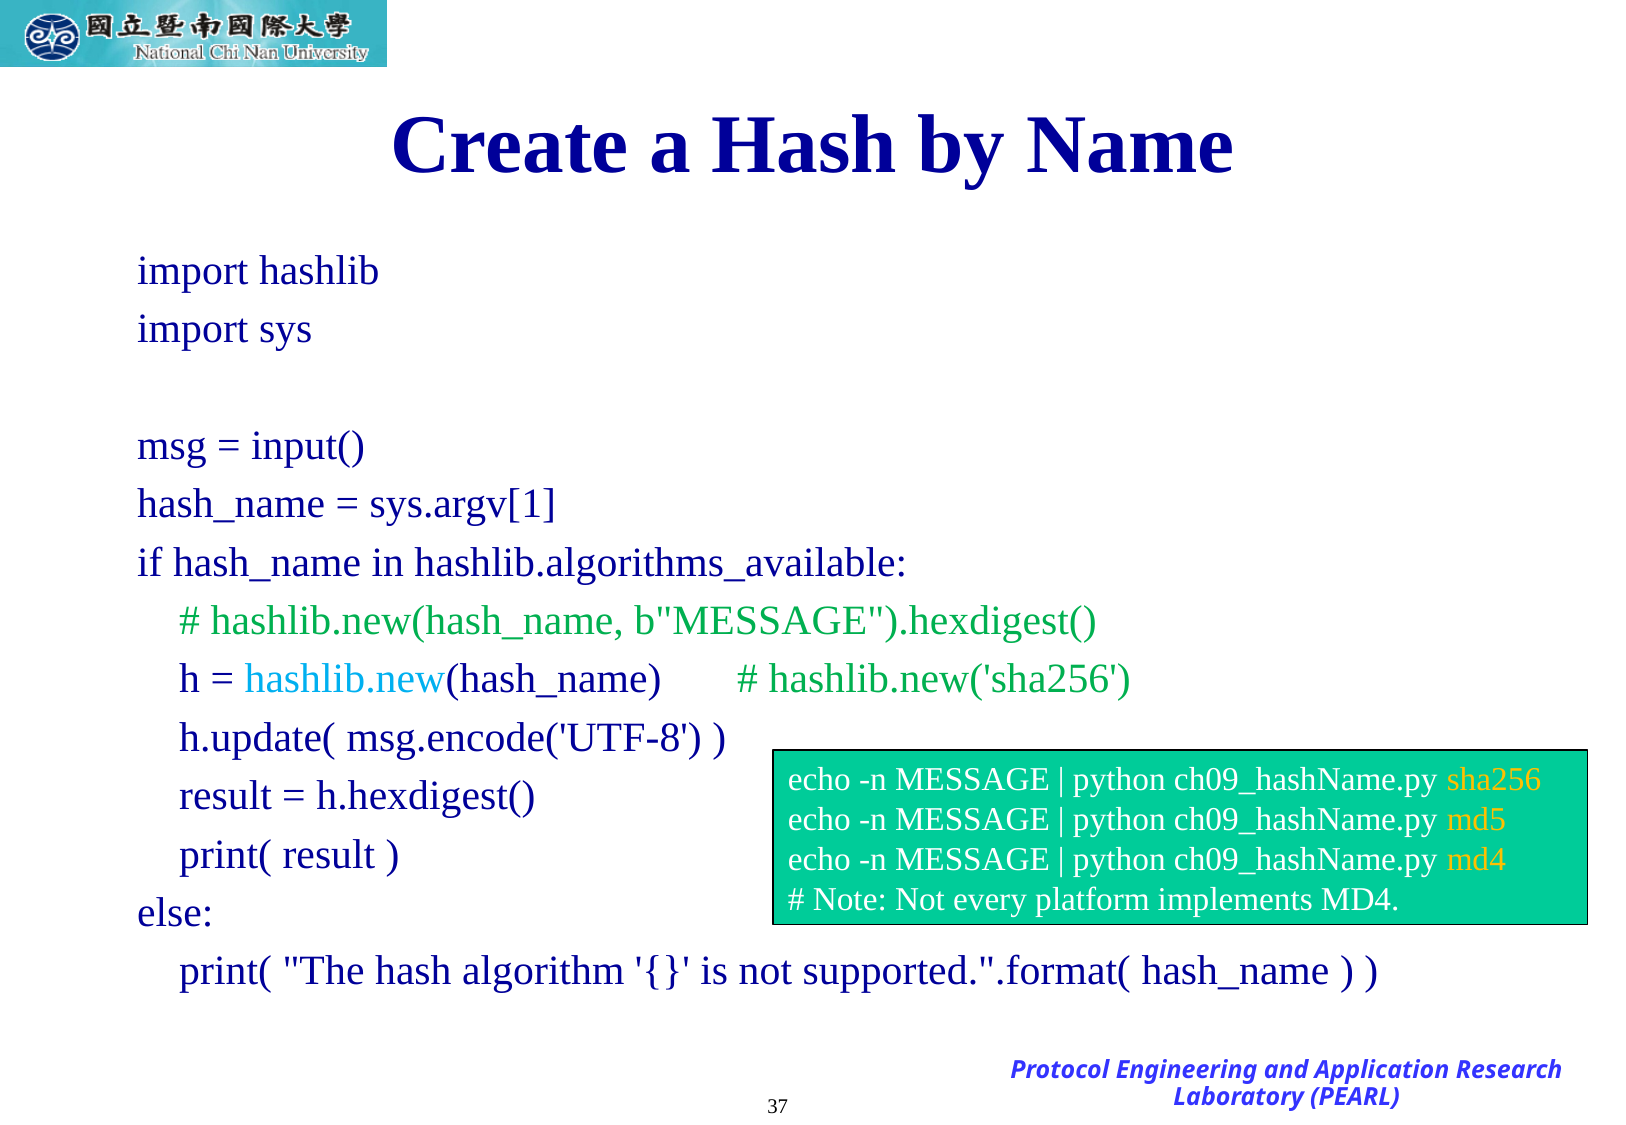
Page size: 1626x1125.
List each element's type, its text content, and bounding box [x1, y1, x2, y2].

list import hashlib import sys msg = input() hash_name = sys.argv[1] if hash_name in hashlib.algorithms_available: # hashlib.new(hash_name, b"MESSAGE").hexdigest() h = hashlib.new(hash_name) # hashlib.new('sha256') h.update( msg.encode('UTF-8') ) result = h.hexdigest() print( result ) else: print( "The hash algorithm '{}' is not supported.".format( hash_name ) ) [121, 235, 1504, 1037]
picture [0, 0, 399, 84]
text_box echo -n MESSAGE | python ch09_hashName.py sha256 echo -n MESSAGE | python ch09_hashName.py md5 echo -n MESSAGE | python ch09_hashName.py md4 # Note: Not every platform implements MD4. [772, 749, 1588, 925]
title Create a Hash by Name [121, 66, 1504, 212]
